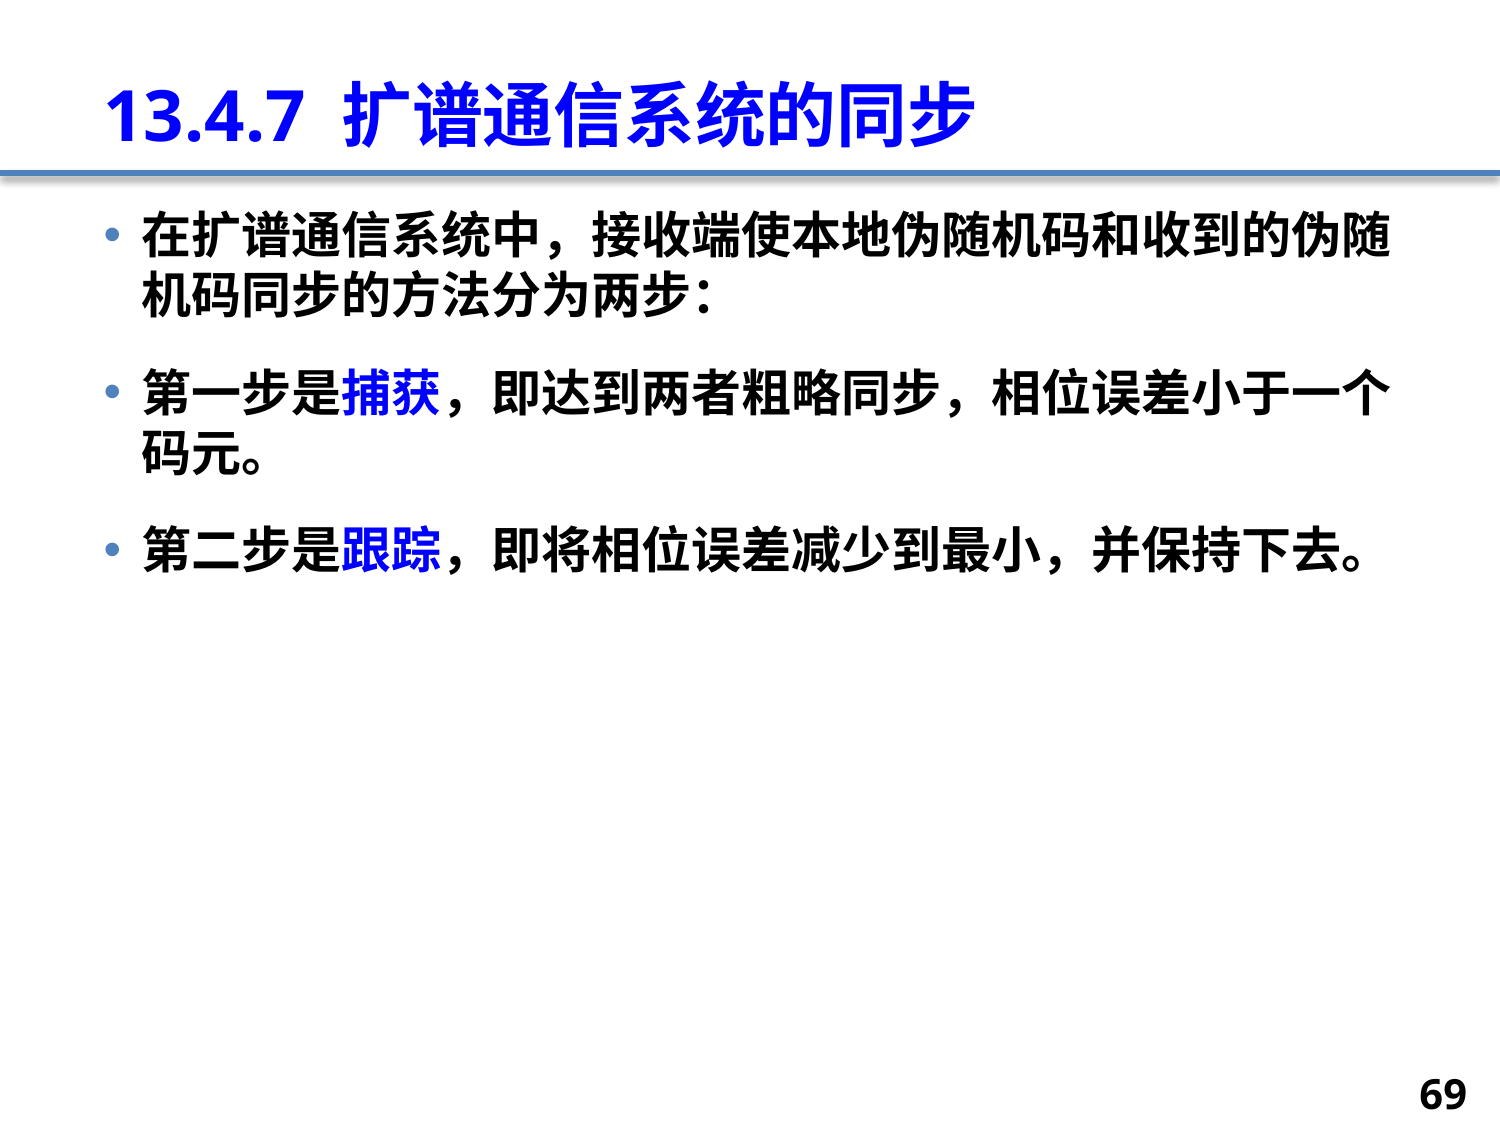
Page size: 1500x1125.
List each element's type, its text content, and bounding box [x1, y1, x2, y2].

title 13.4.7 扩谱通信系统的同步 [88, 30, 1412, 164]
slide_number 69 [1379, 1075, 1483, 1118]
list 在扩谱通信系统中，接收端使本地伪随机码和收到的伪随机码同步的方法分为两步： 第一步是捕获，即达到两者粗略同步，相位误差小于一个码元。 第二步是跟踪，即将相位误差减少到最小，并保持下去。 [88, 196, 1412, 1024]
